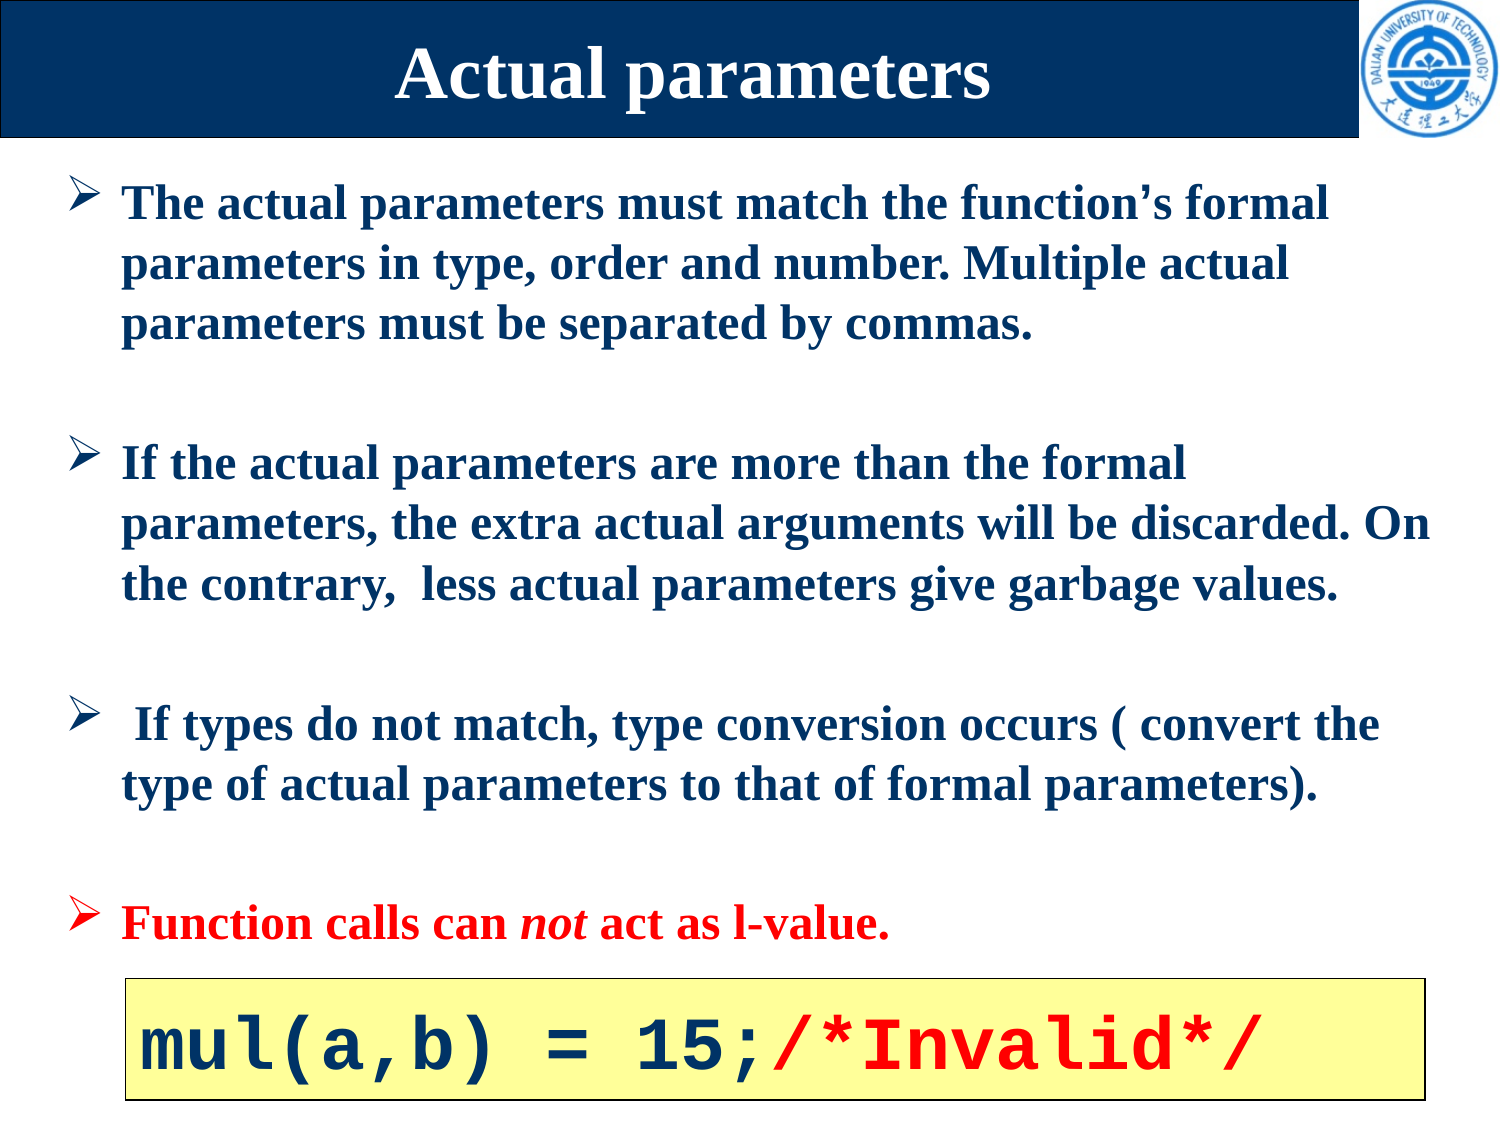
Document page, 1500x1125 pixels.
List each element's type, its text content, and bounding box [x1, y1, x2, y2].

list The actual parameters must match the function’s formal parameters in type, order and number. Multiple actual parameters must be separated by commas. If the actual parameters are more than the formal parameters, the extra actual arguments will be discarded. On the contrary, less actual parameters give garbage values. If types do not match, type conversion occurs ( convert the type of actual parameters to that of formal parameters). Function calls can not act as l-value. [50, 162, 1463, 1088]
title Actual parameters [37, 12, 1350, 125]
text_box mul(a,b) = 15;/*Invalid*/ [125, 978, 1425, 1100]
picture [1359, 0, 1500, 138]
